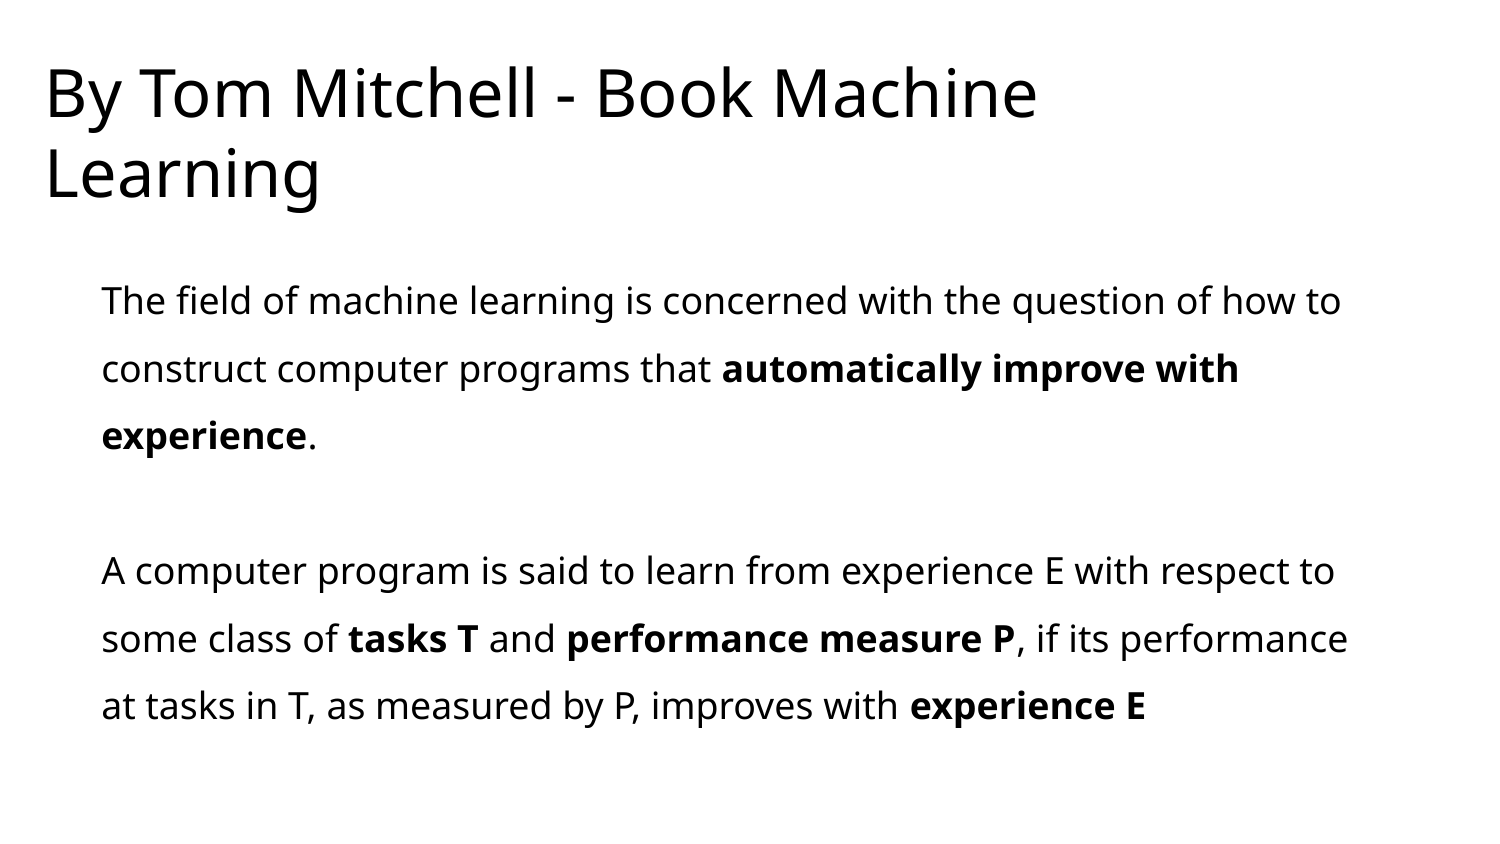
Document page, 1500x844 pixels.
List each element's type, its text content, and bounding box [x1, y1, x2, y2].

text_box The field of machine learning is concerned with the question of how to construct computer programs that automatically improve with experience. A computer program is said to learn from experience E with respect to some class of tasks T and performance measure P, if its performance at tasks in T, as measured by P, improves with experience E [86, 247, 1393, 735]
title By Tom Mitchell - Book Machine Learning [29, 99, 1311, 226]
